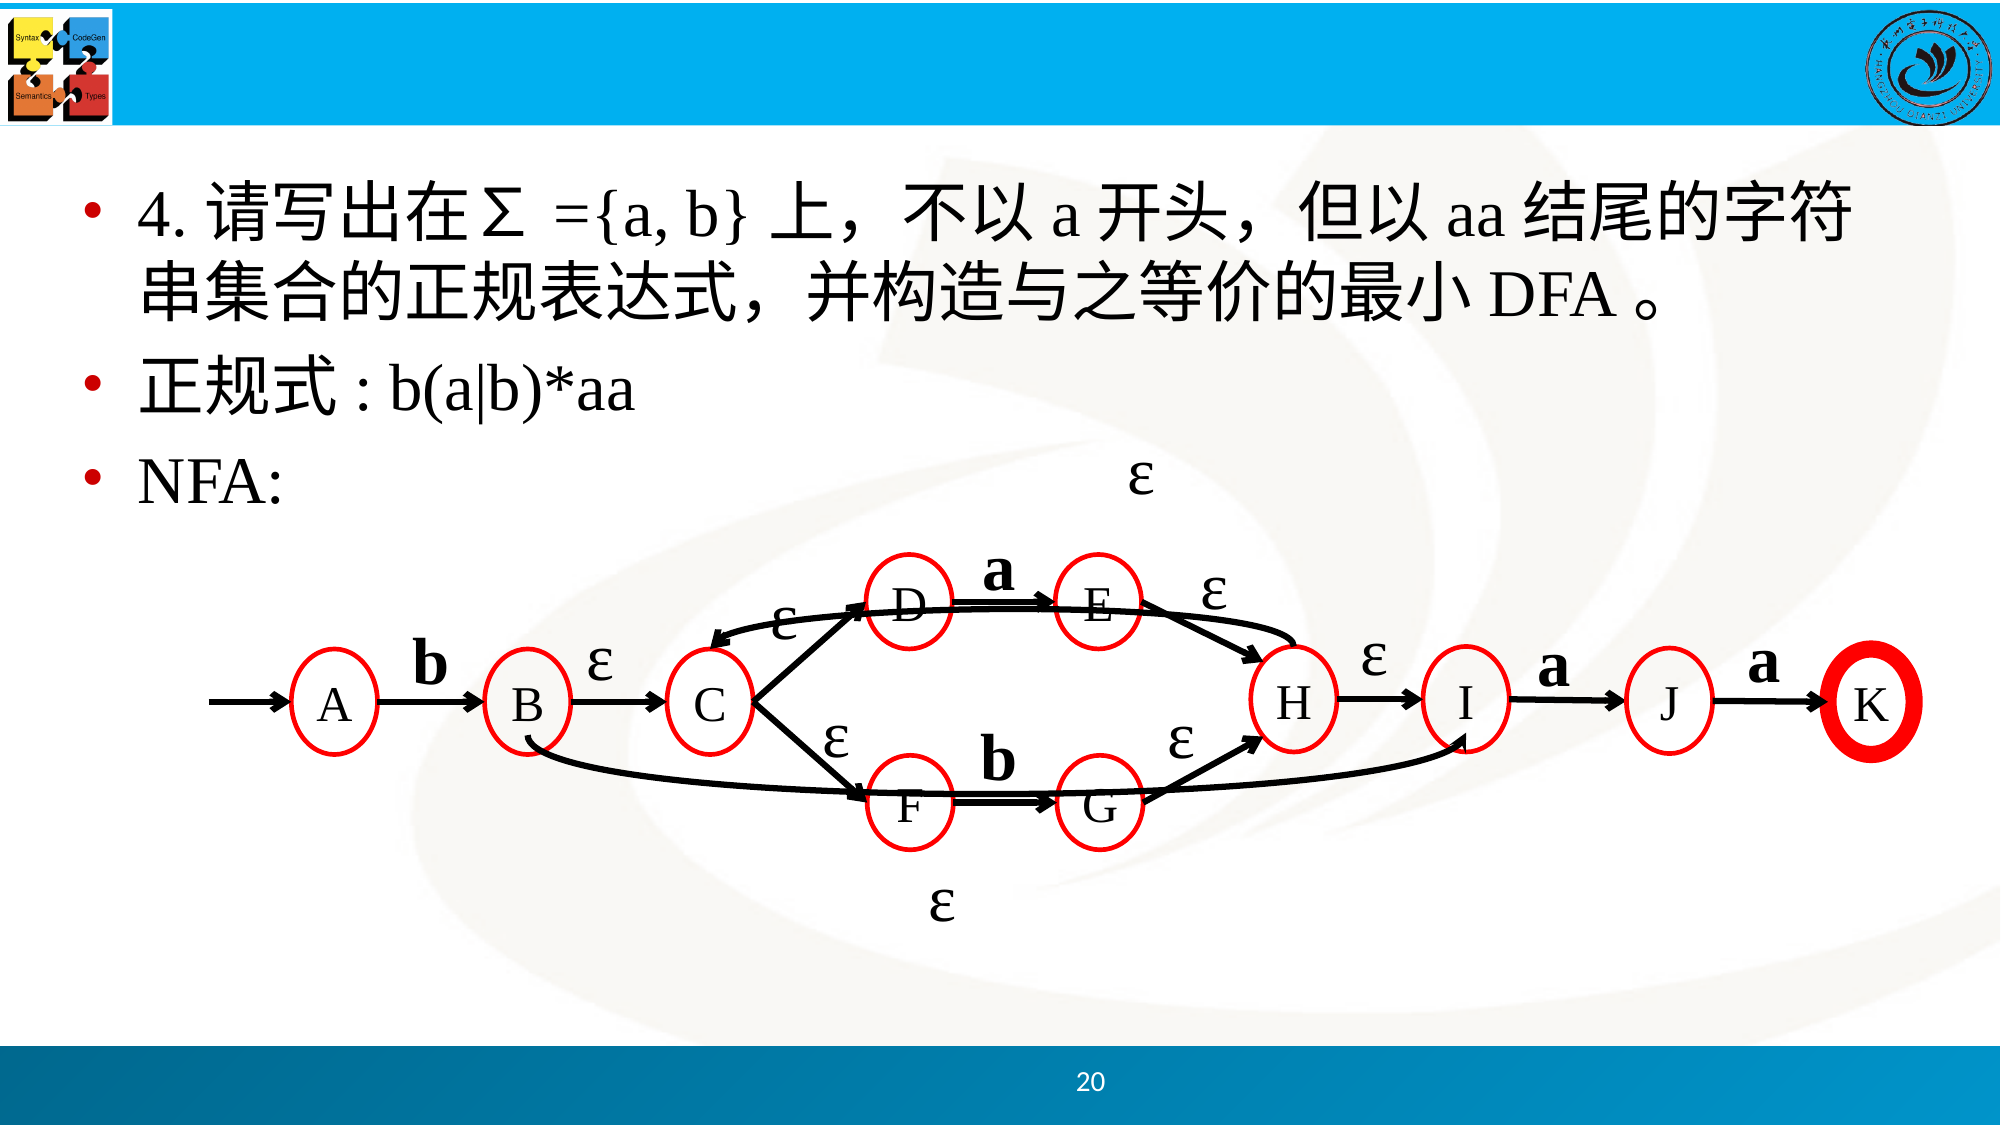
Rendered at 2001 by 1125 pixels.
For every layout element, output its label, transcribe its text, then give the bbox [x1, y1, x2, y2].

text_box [208, 420, 1915, 944]
slide_number 20 [873, 1042, 1308, 1118]
list 4.请写出在∑={a, b}上，不以a开头，但以aa结尾的字符串集合的正规表达式，并构造与之等价的最小DFA。 正规式: b(a|b)*aa NFA: [66, 162, 1934, 980]
